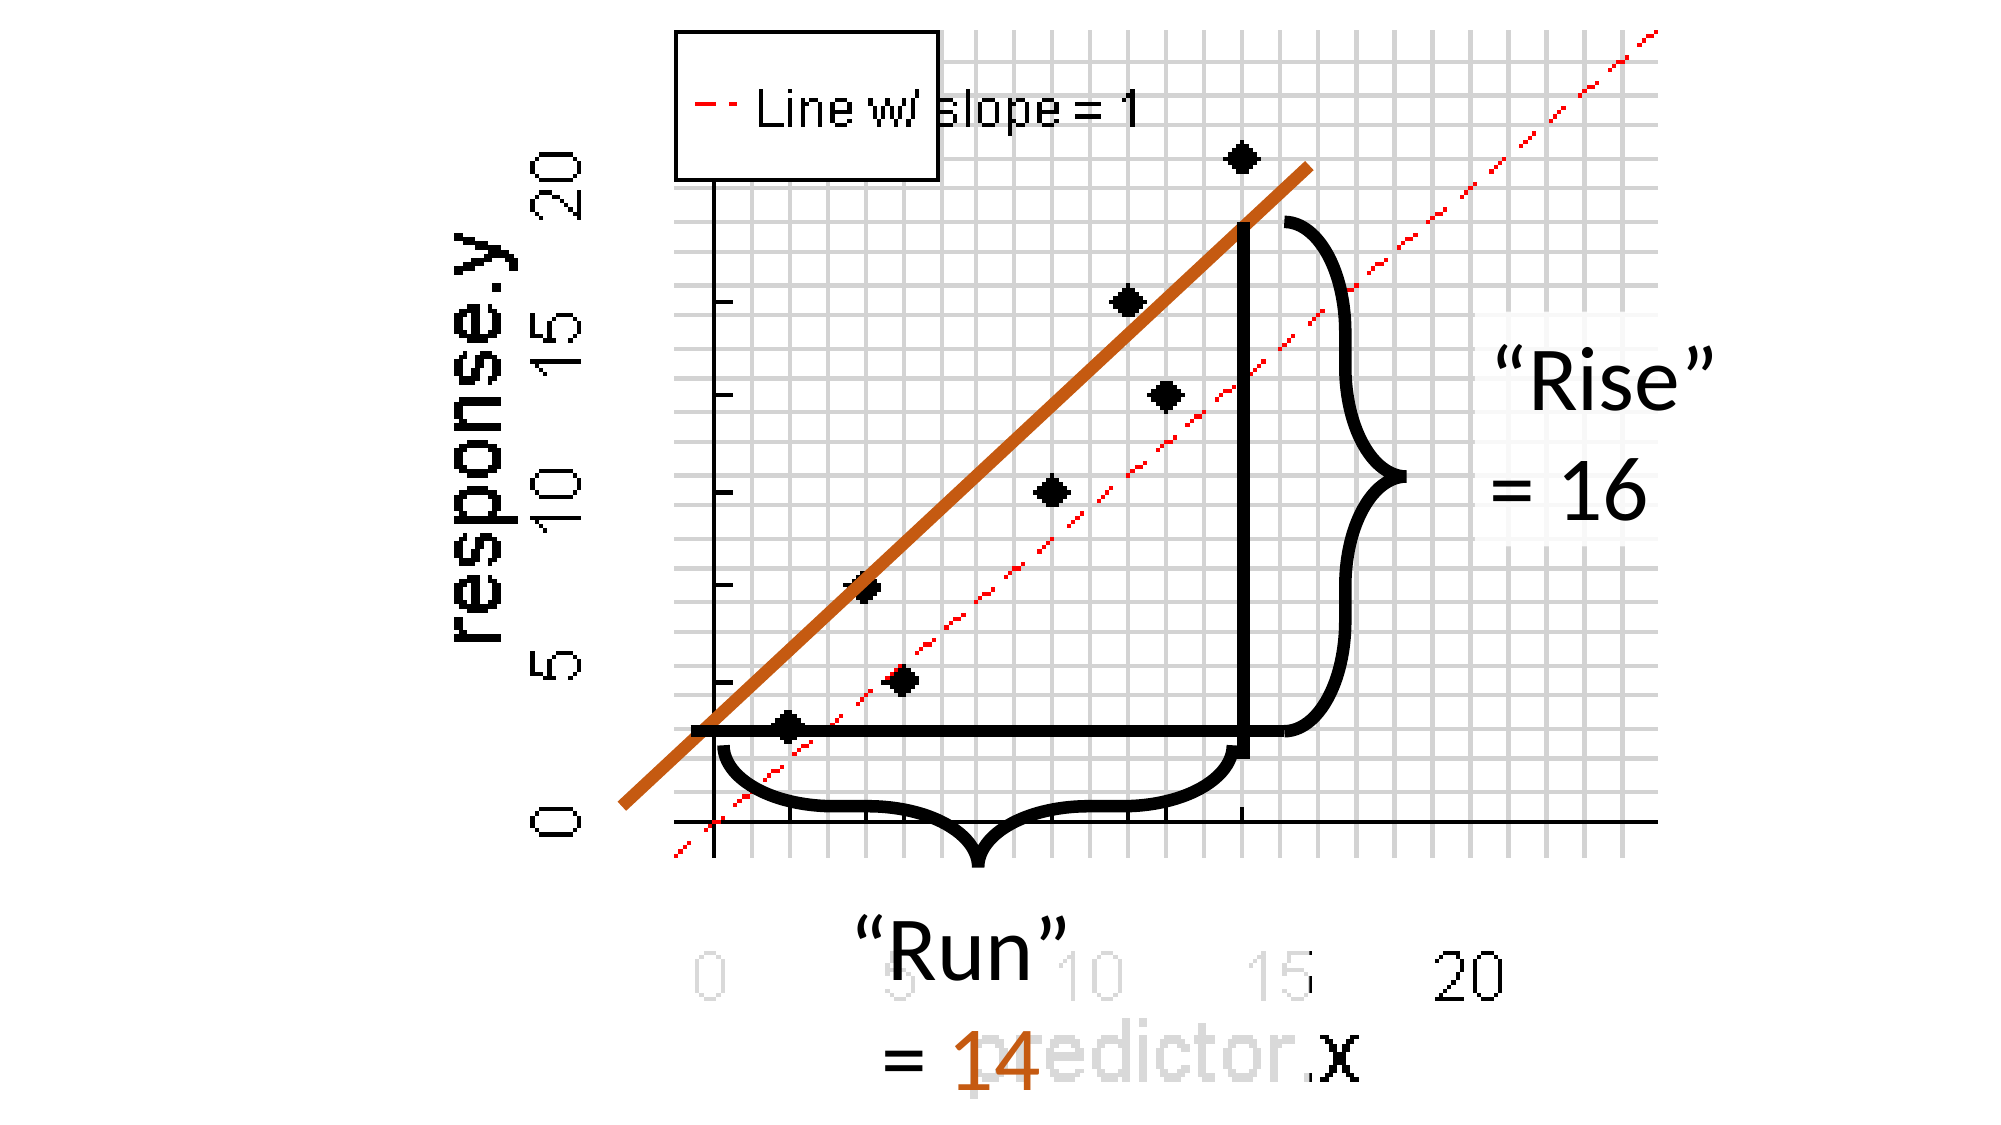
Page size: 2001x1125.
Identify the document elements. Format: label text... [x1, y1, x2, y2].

text_box “Rise” = 16 [1685, 311, 2000, 547]
picture [431, 0, 1685, 1125]
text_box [621, 165, 1310, 807]
